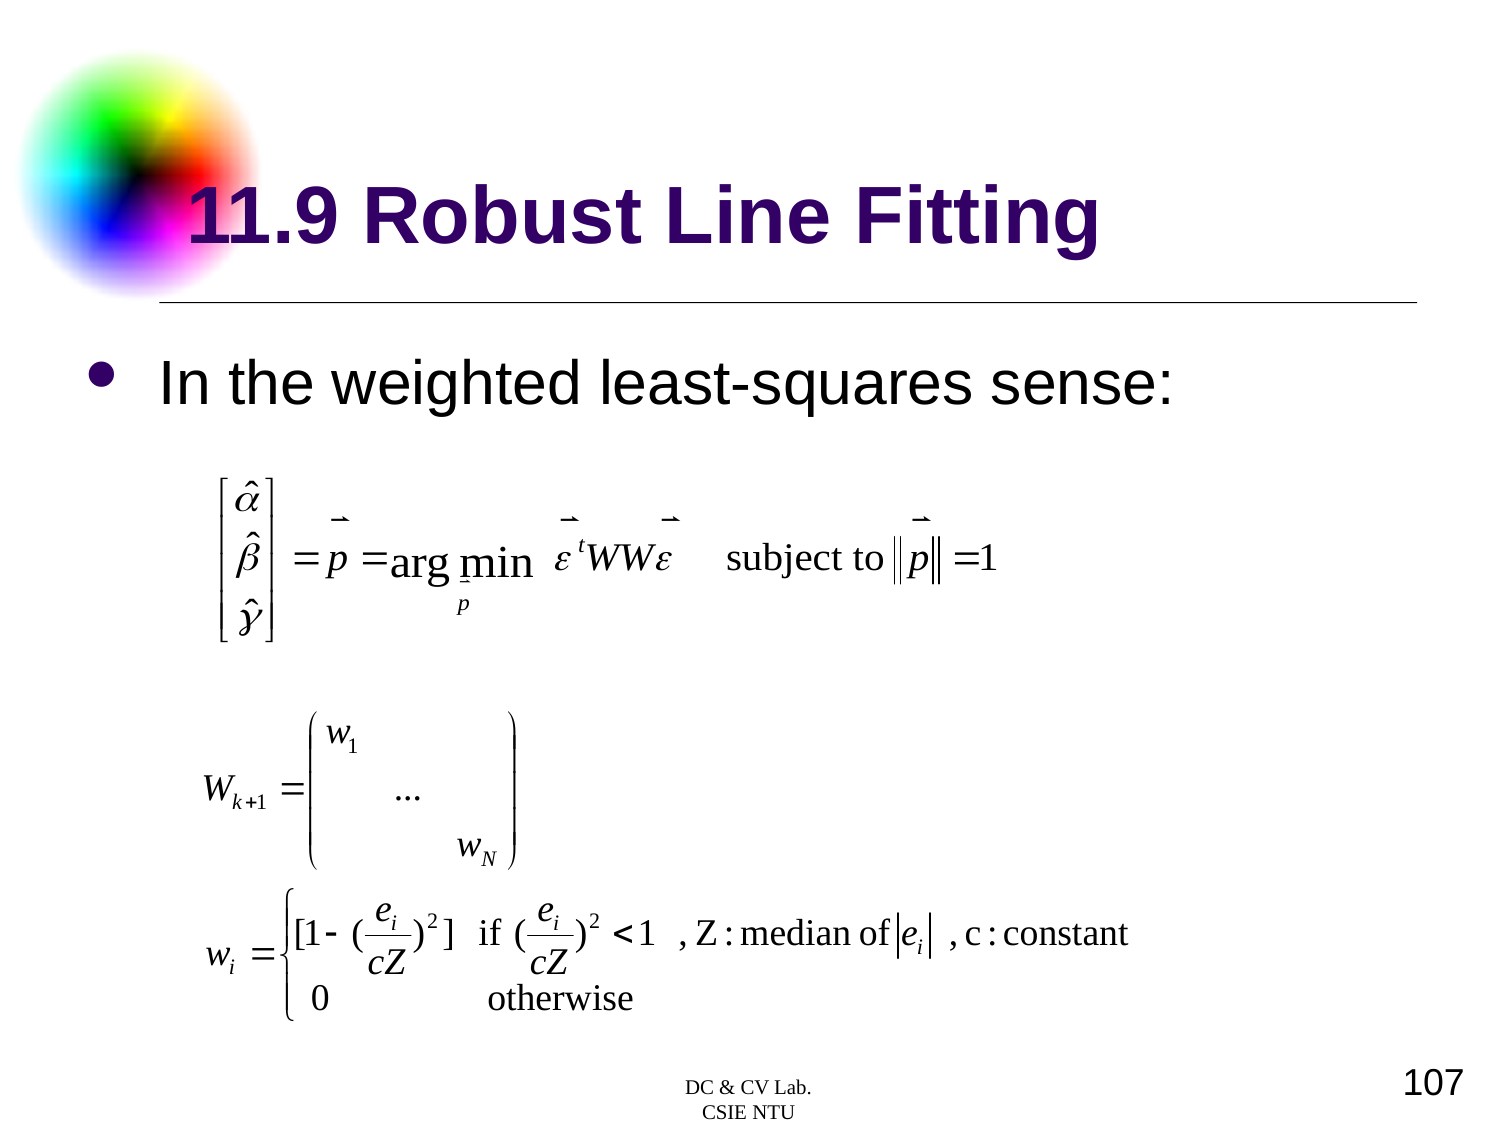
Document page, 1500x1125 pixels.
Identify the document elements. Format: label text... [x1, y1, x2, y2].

picture [0, 42, 272, 318]
text_box 107 [1387, 1050, 1489, 1111]
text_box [210, 468, 1004, 652]
footer DC & CV Lab. CSIE NTU [510, 1066, 987, 1125]
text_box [198, 702, 1137, 1031]
list In the weighted least-squares sense: [70, 334, 1463, 1059]
title 11.9 Robust Line Fitting [171, 54, 1500, 268]
